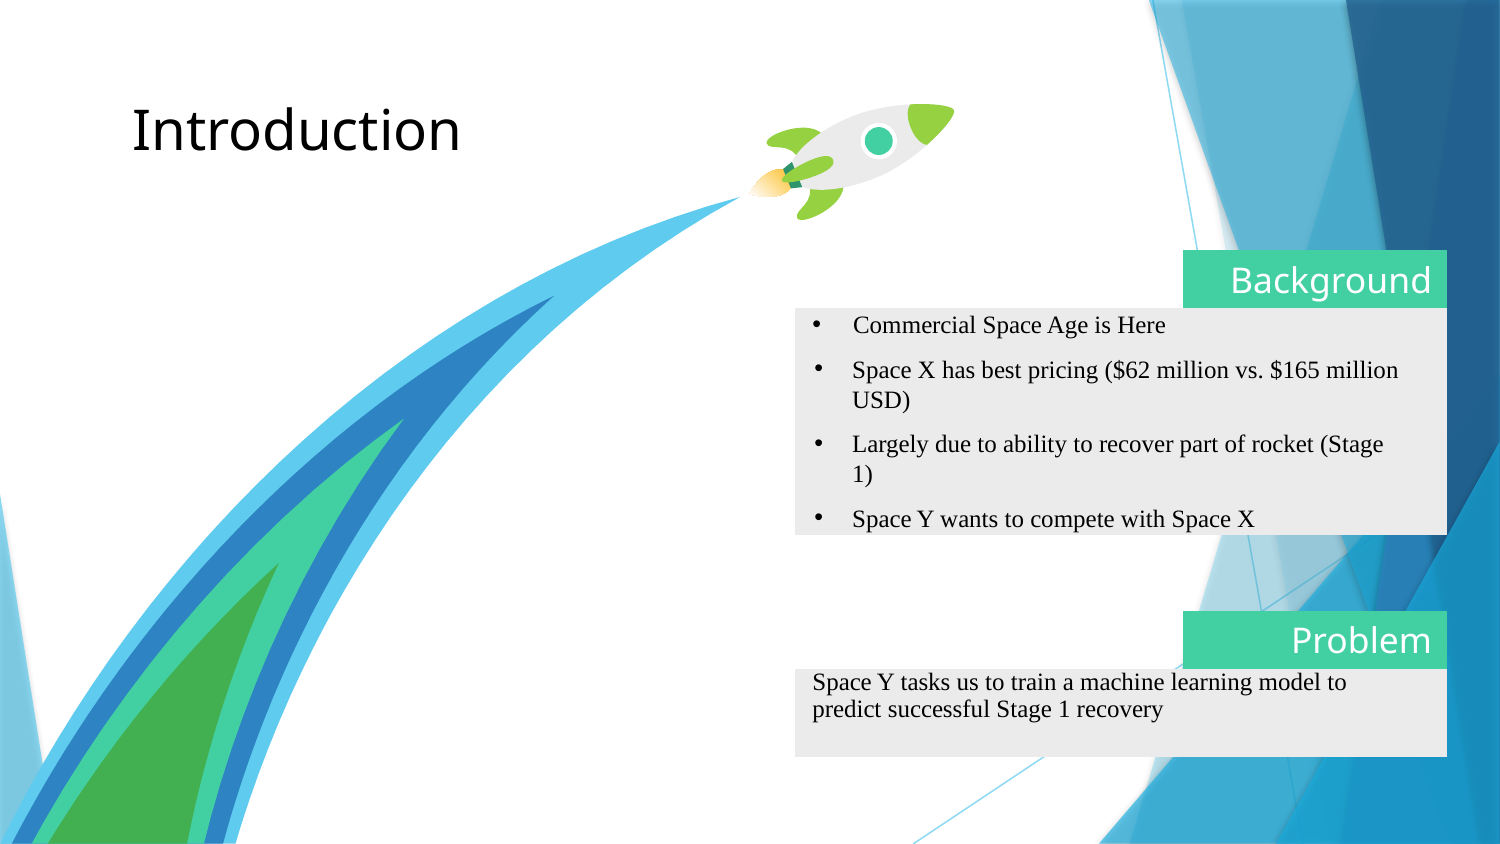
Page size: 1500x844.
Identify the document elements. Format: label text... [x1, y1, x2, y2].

text_box Space Y tasks us to train a machine learning model to predict successful Stage 1 recovery [795, 668, 1448, 758]
text_box [0, 196, 741, 844]
text_box [31, 418, 404, 844]
text_box Problem [1182, 610, 1448, 669]
title Introduction [117, 88, 751, 168]
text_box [748, 103, 958, 221]
text_box [11, 295, 555, 844]
text_box Commercial Space Age is Here Space X has best pricing ($62 million vs. $165 million USD) Largely due to ability to recover part of rocket (Stage 1) Space Y wants to compete with Space X [795, 308, 1448, 536]
text_box [47, 563, 279, 844]
text_box Background [1182, 250, 1448, 309]
